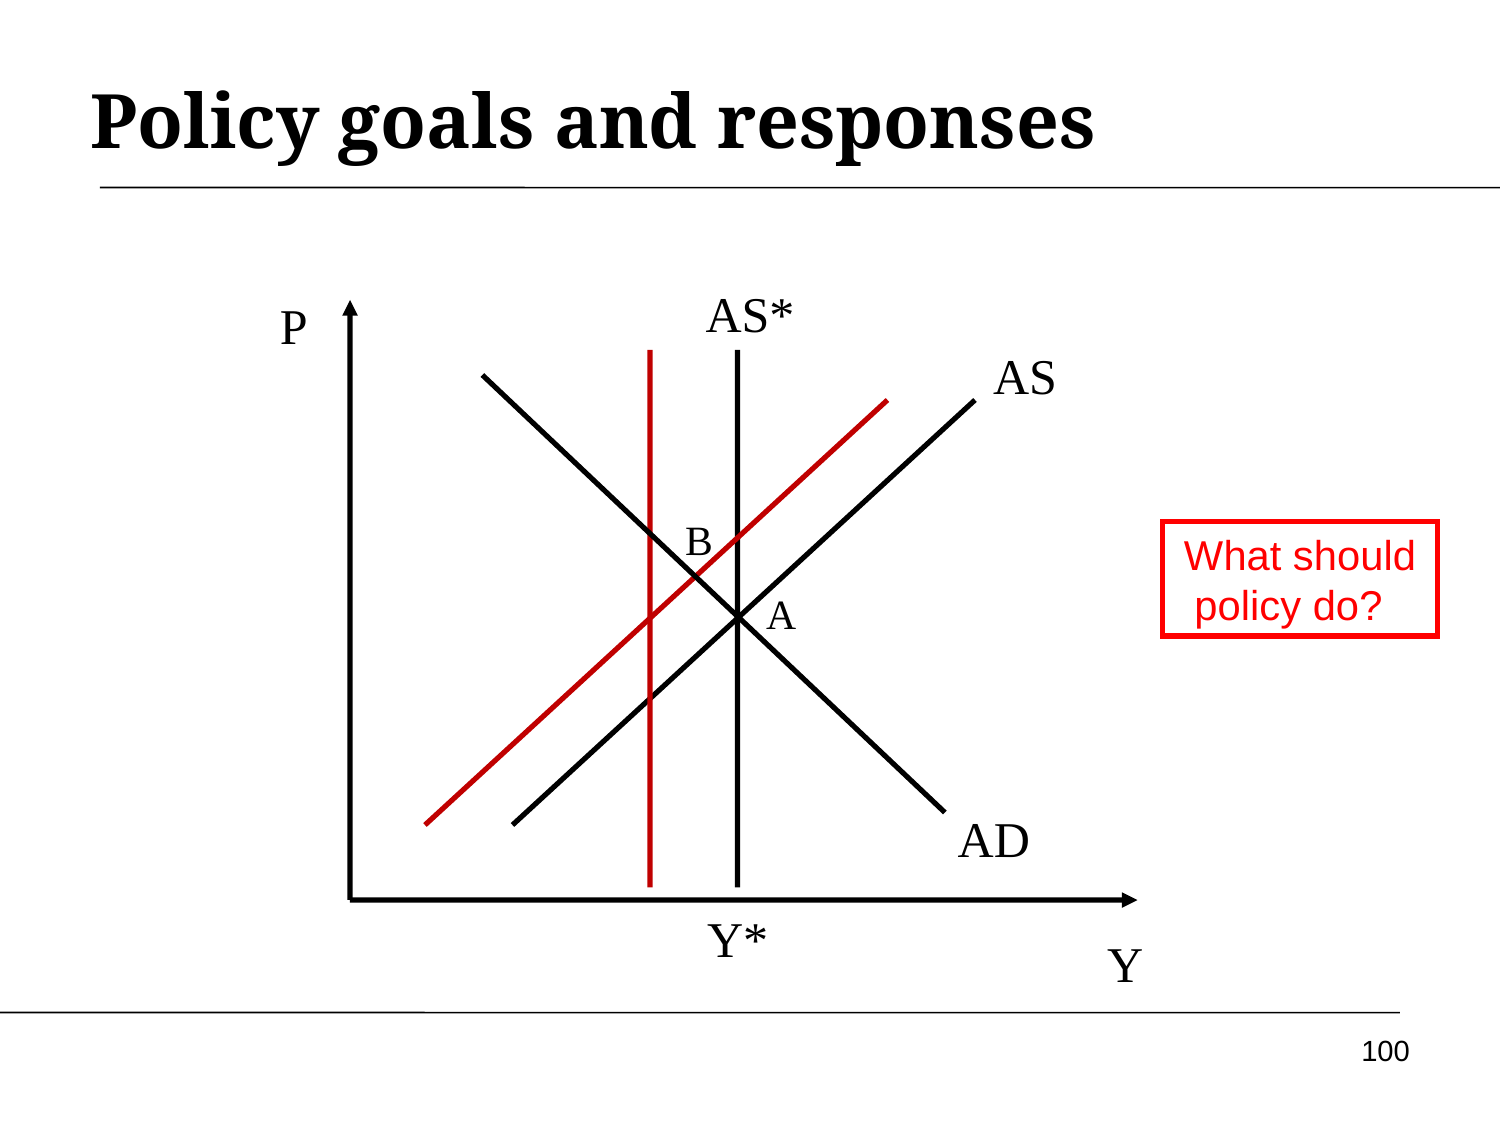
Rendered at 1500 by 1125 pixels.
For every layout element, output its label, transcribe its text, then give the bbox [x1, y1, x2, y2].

slide_number 100 [1074, 1024, 1426, 1103]
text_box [249, 274, 1176, 1001]
title Policy goals and responses [74, 49, 1426, 188]
text_box What should policy do? [1179, 521, 1438, 637]
